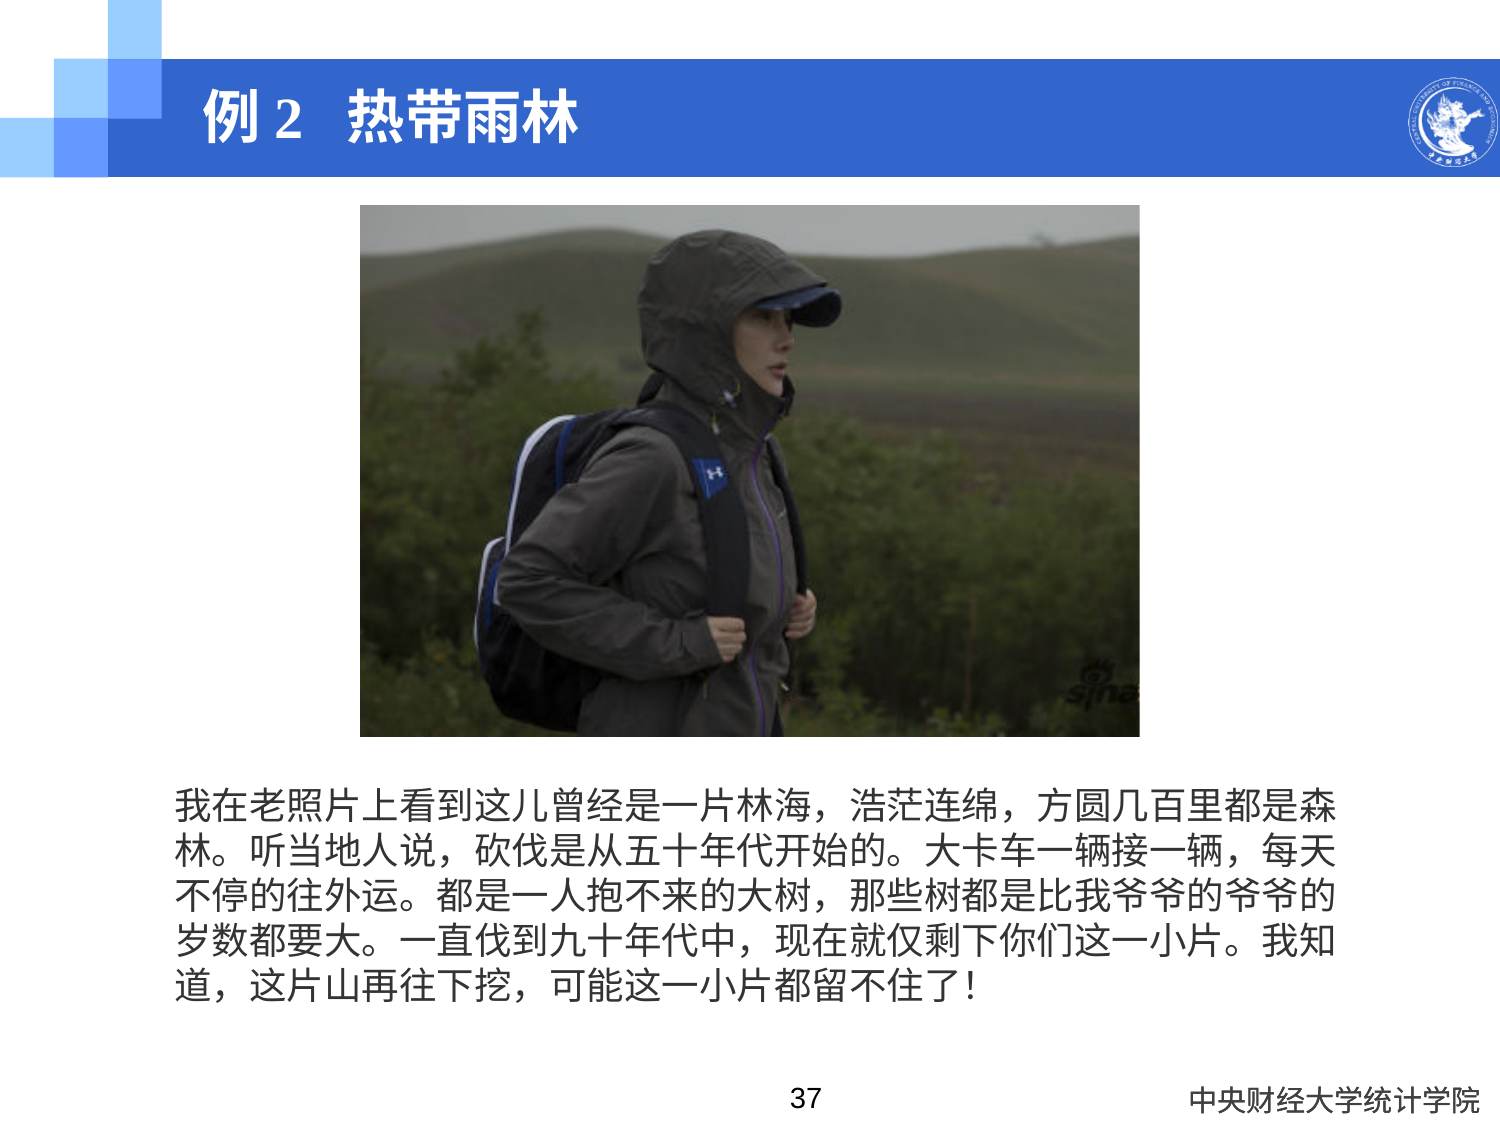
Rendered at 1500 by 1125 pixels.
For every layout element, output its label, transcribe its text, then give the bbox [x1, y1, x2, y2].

slide_number 37 [487, 1072, 838, 1125]
picture [359, 205, 1140, 738]
list 我在老照片上看到这儿曾经是一片林海，浩茫连绵，方圆几百里都是森林。听当地人说，砍伐是从五十年代开始的。大卡车一辆接一辆，每天不停的往外运。都是一人抱不来的大树，那些树都是比我爷爷的爷爷的岁数都要大。一直伐到九十年代中，现在就仅剩下你们这一小片。我知道，这片山再往下挖，可能这一小片都留不住了！ [159, 774, 1389, 911]
title 例2 热带雨林 [187, 74, 1401, 156]
picture [1408, 77, 1498, 167]
